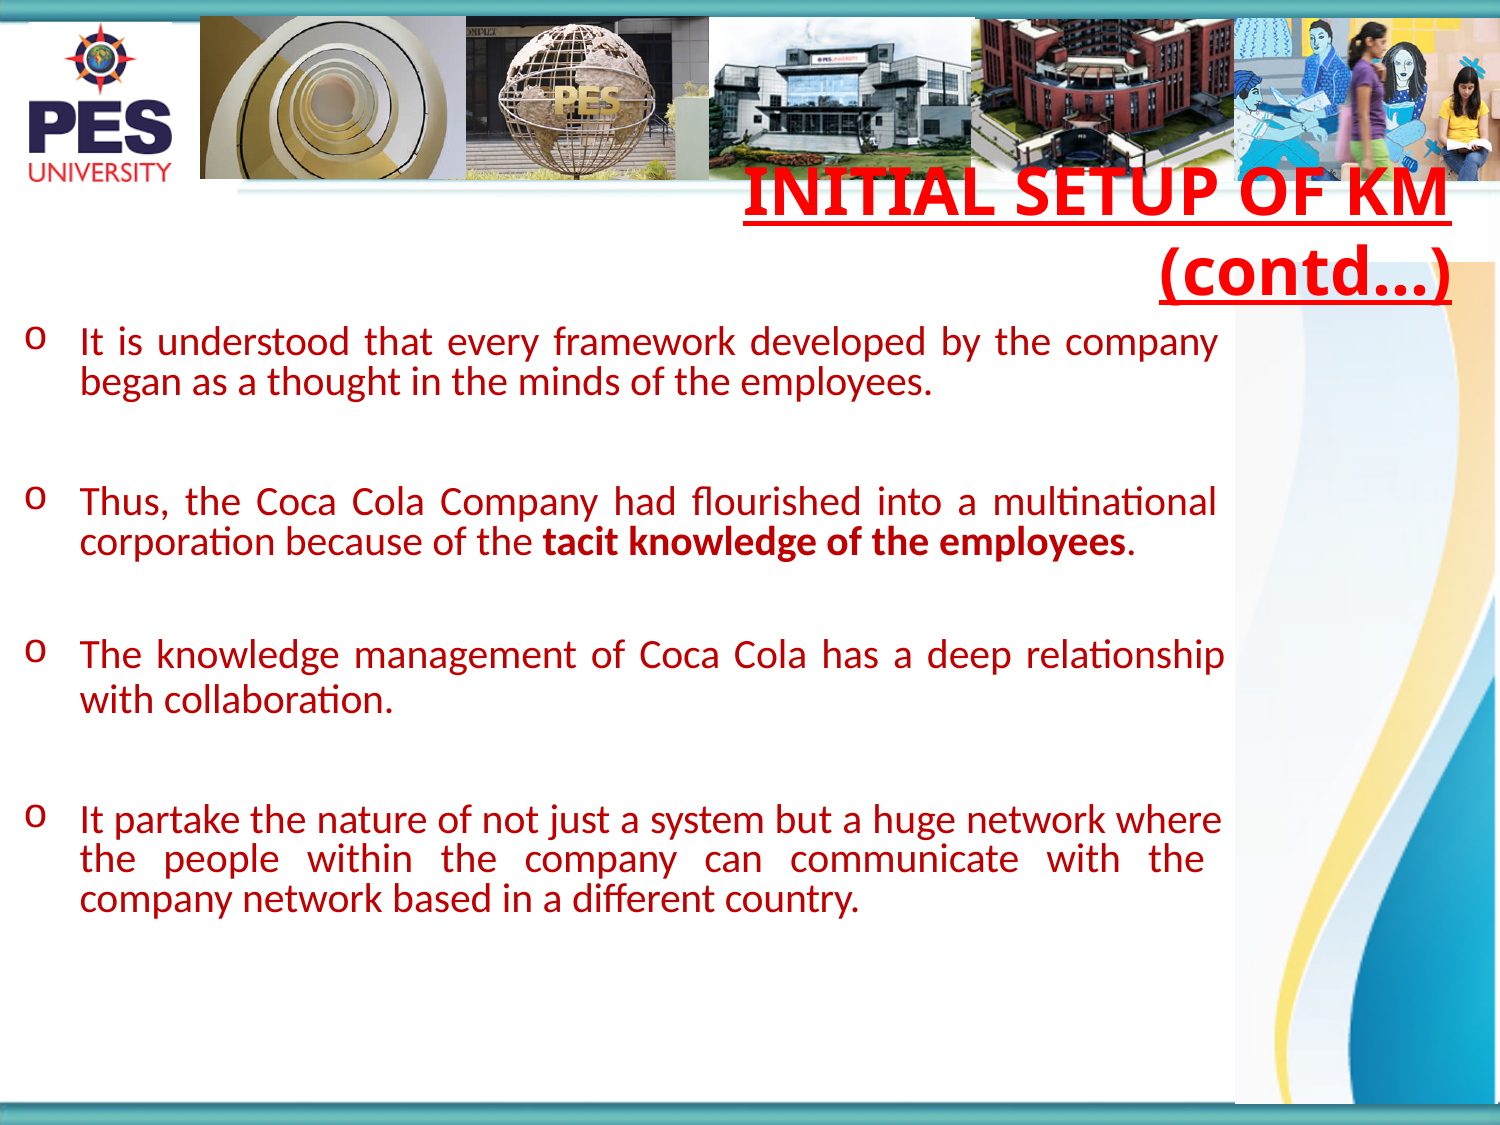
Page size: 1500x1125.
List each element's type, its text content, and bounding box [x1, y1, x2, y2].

title INITIAL SETUP OF KM (contd…) [460, 177, 1453, 281]
text_box It is understood that every framework developed by the company began as a thought in the minds of the employees. Thus, the Coca Cola Company had flourished into a multinational corporation because of the tacit knowledge of the employees. The knowledge management of Coca Cola has a deep relationship with collaboration. It partake the nature of not just a system but a huge network where the people within the company can communicate with the company network based in a different country. [21, 311, 1233, 921]
picture [0, 0, 1500, 1125]
